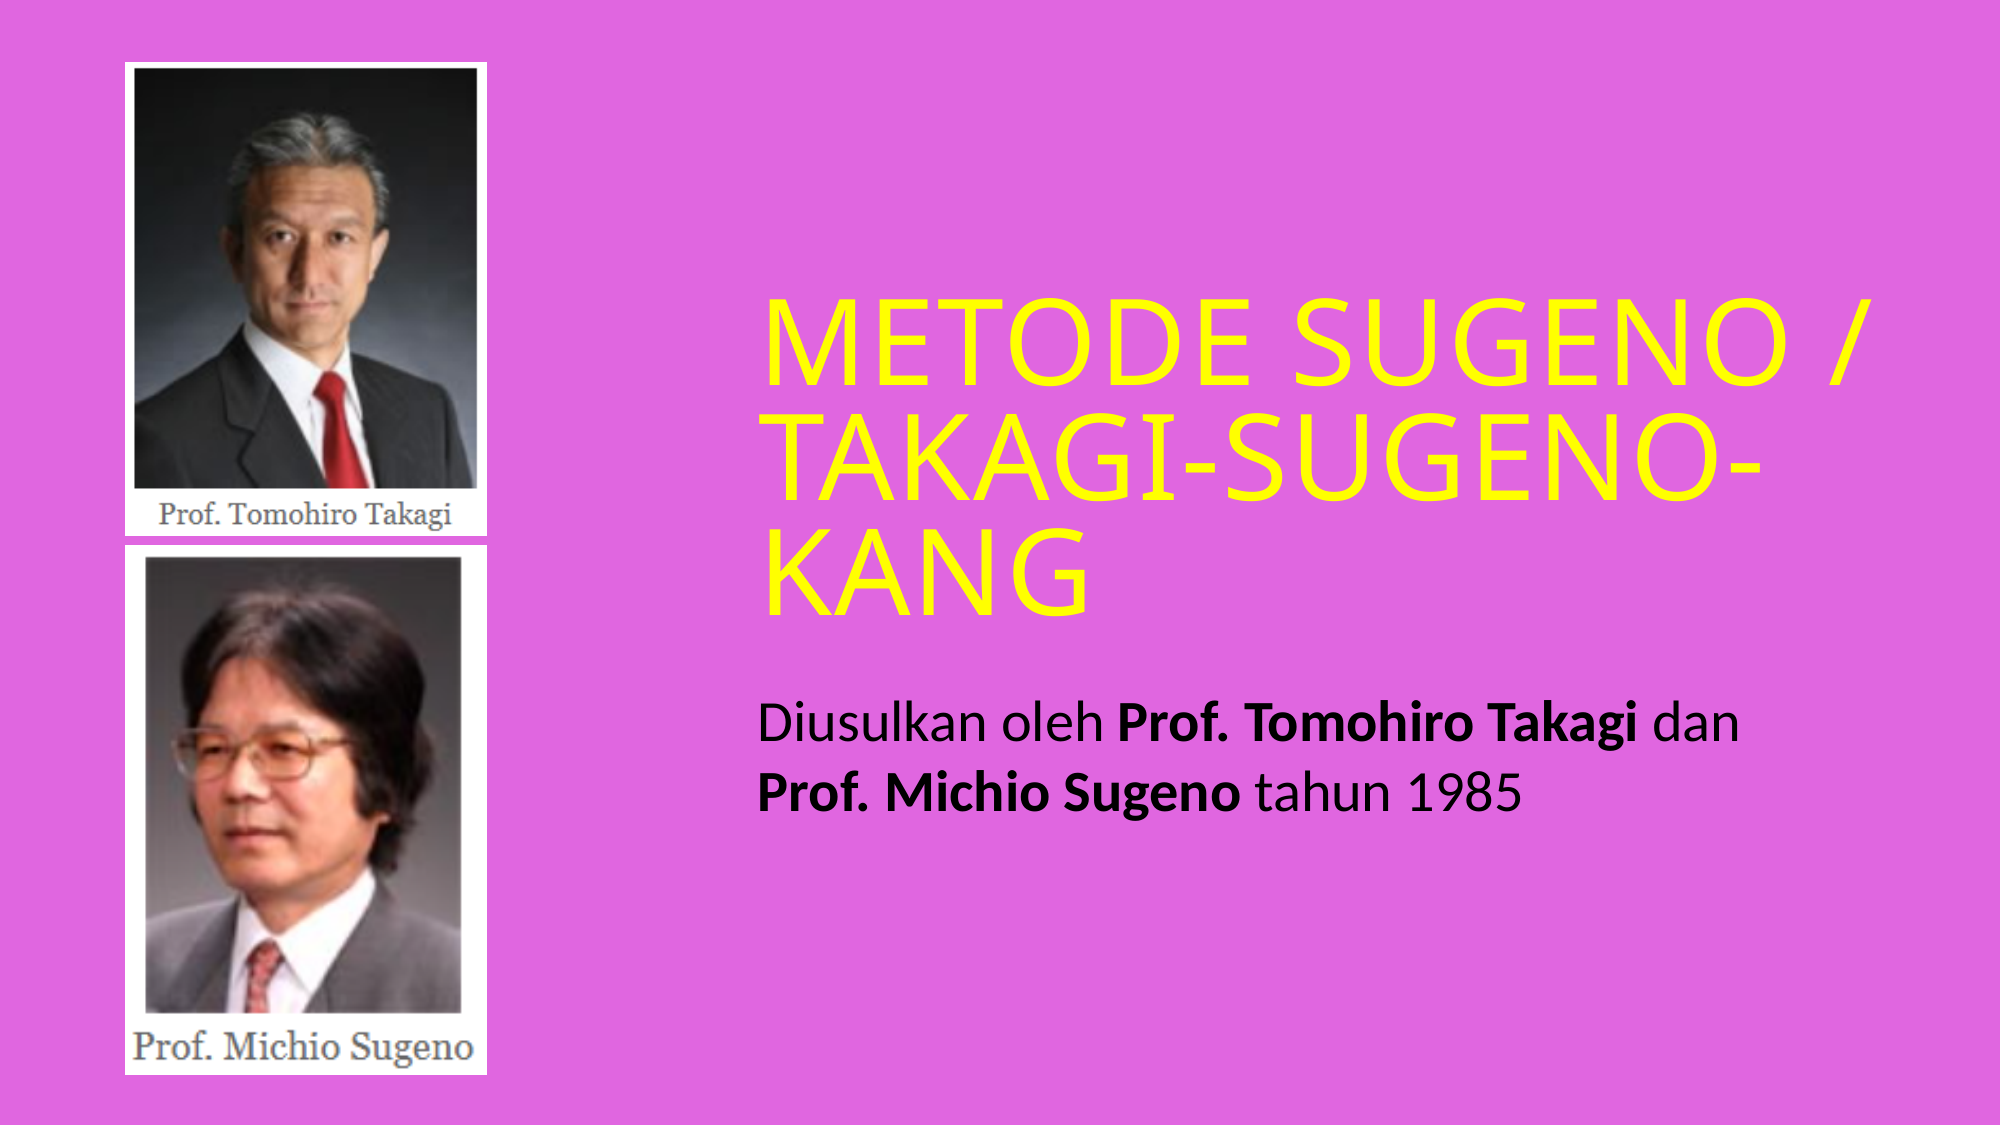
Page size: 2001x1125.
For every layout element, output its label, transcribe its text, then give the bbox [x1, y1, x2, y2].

text_box Diusulkan oleh Prof. Tomohiro Takagi dan Prof. Michio Sugeno tahun 1985 [743, 675, 1850, 831]
title METODE SUGENO / TAKAGI-SUGENO-KANG [743, 225, 1904, 706]
picture [125, 62, 487, 536]
picture [125, 545, 487, 1076]
